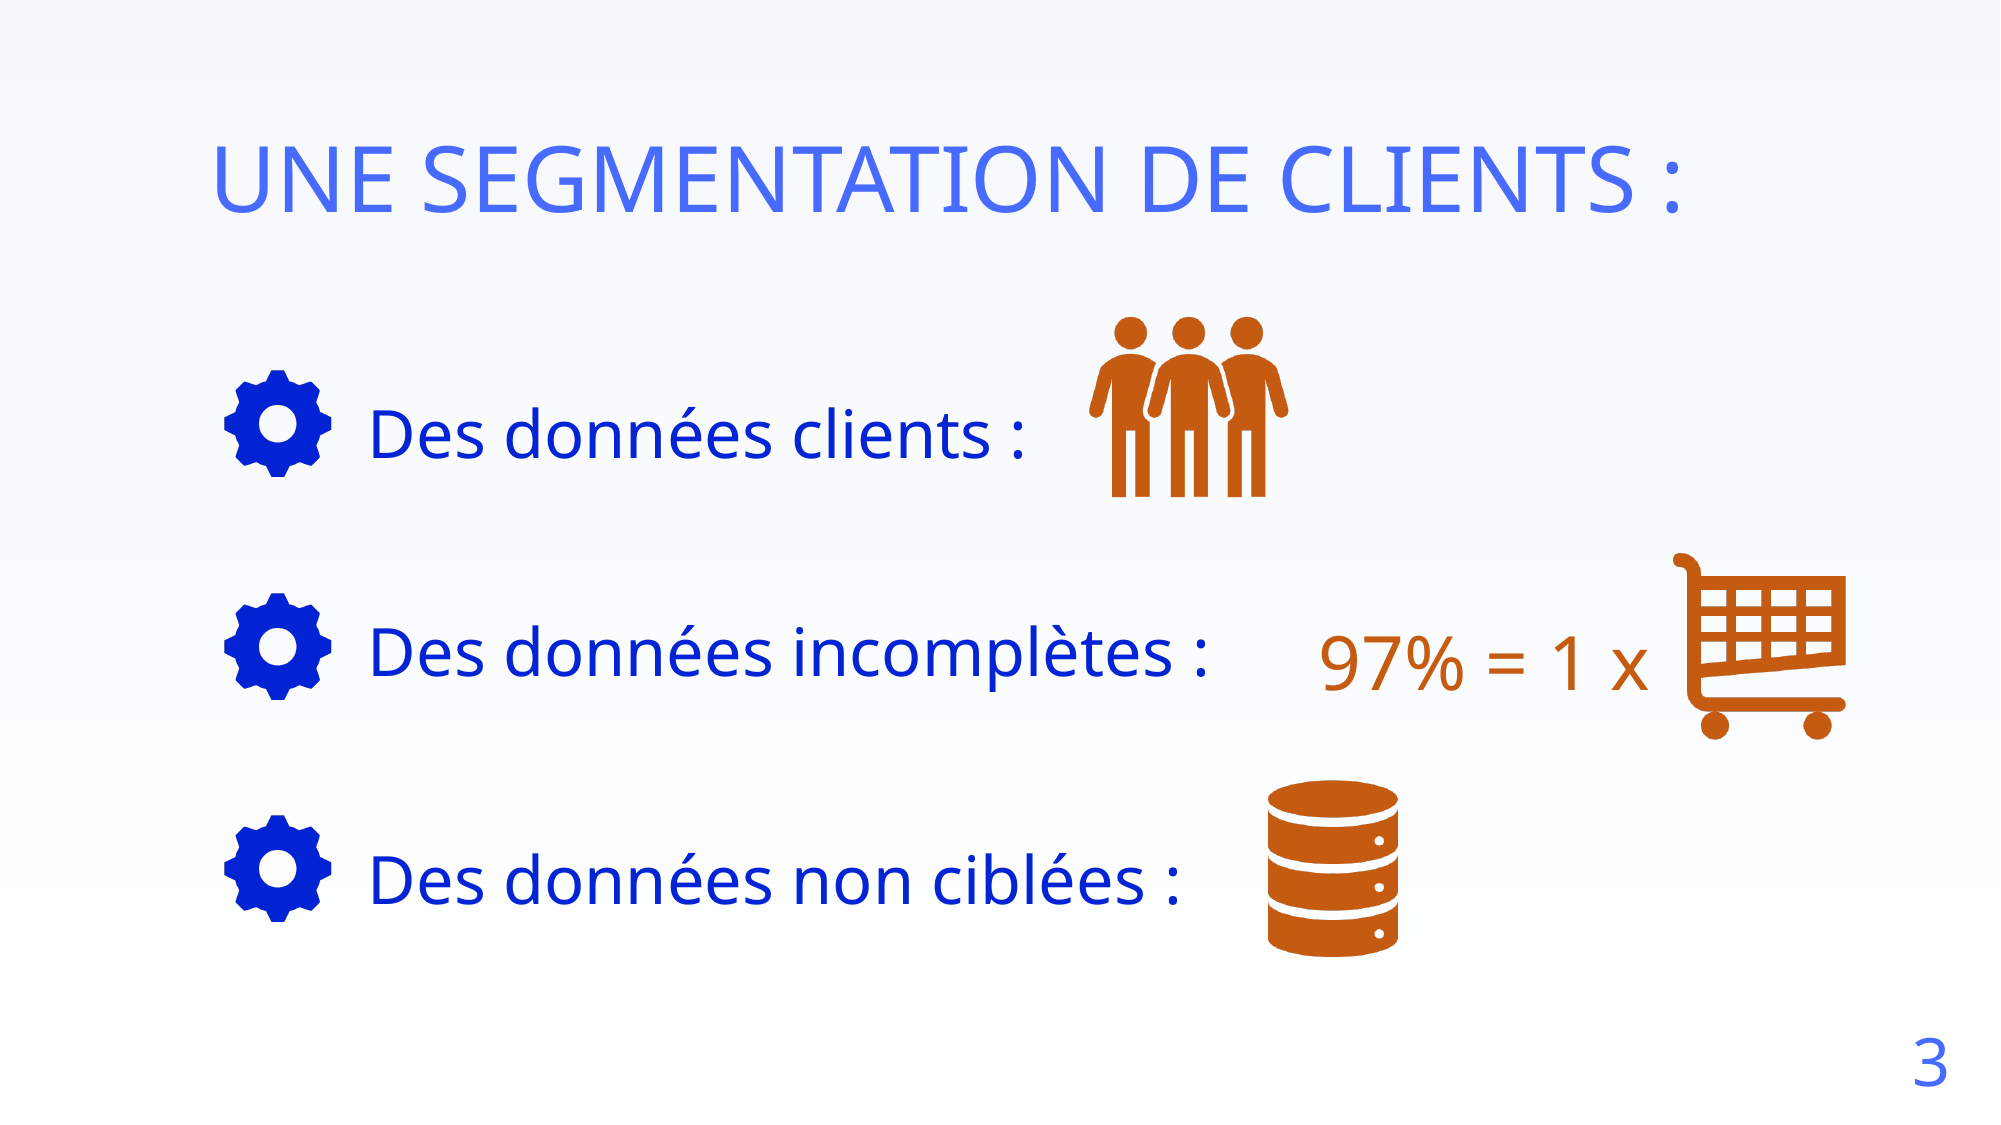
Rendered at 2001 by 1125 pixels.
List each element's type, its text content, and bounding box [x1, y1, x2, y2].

text_box Des données incomplètes : [352, 562, 1273, 691]
picture [1221, 757, 1444, 980]
text_box Des données non ciblées : [352, 790, 1221, 915]
text_box Des données clients : [352, 344, 1482, 520]
text_box 97% = 1 x [1303, 562, 1654, 687]
title UNE SEGMENTATION DE CLIENTS : [194, 58, 1806, 233]
picture [202, 348, 353, 499]
picture [1077, 295, 1301, 518]
picture [1654, 534, 1878, 758]
picture [202, 571, 353, 722]
picture [202, 793, 353, 944]
text_box 3 [1832, 1023, 1966, 1107]
